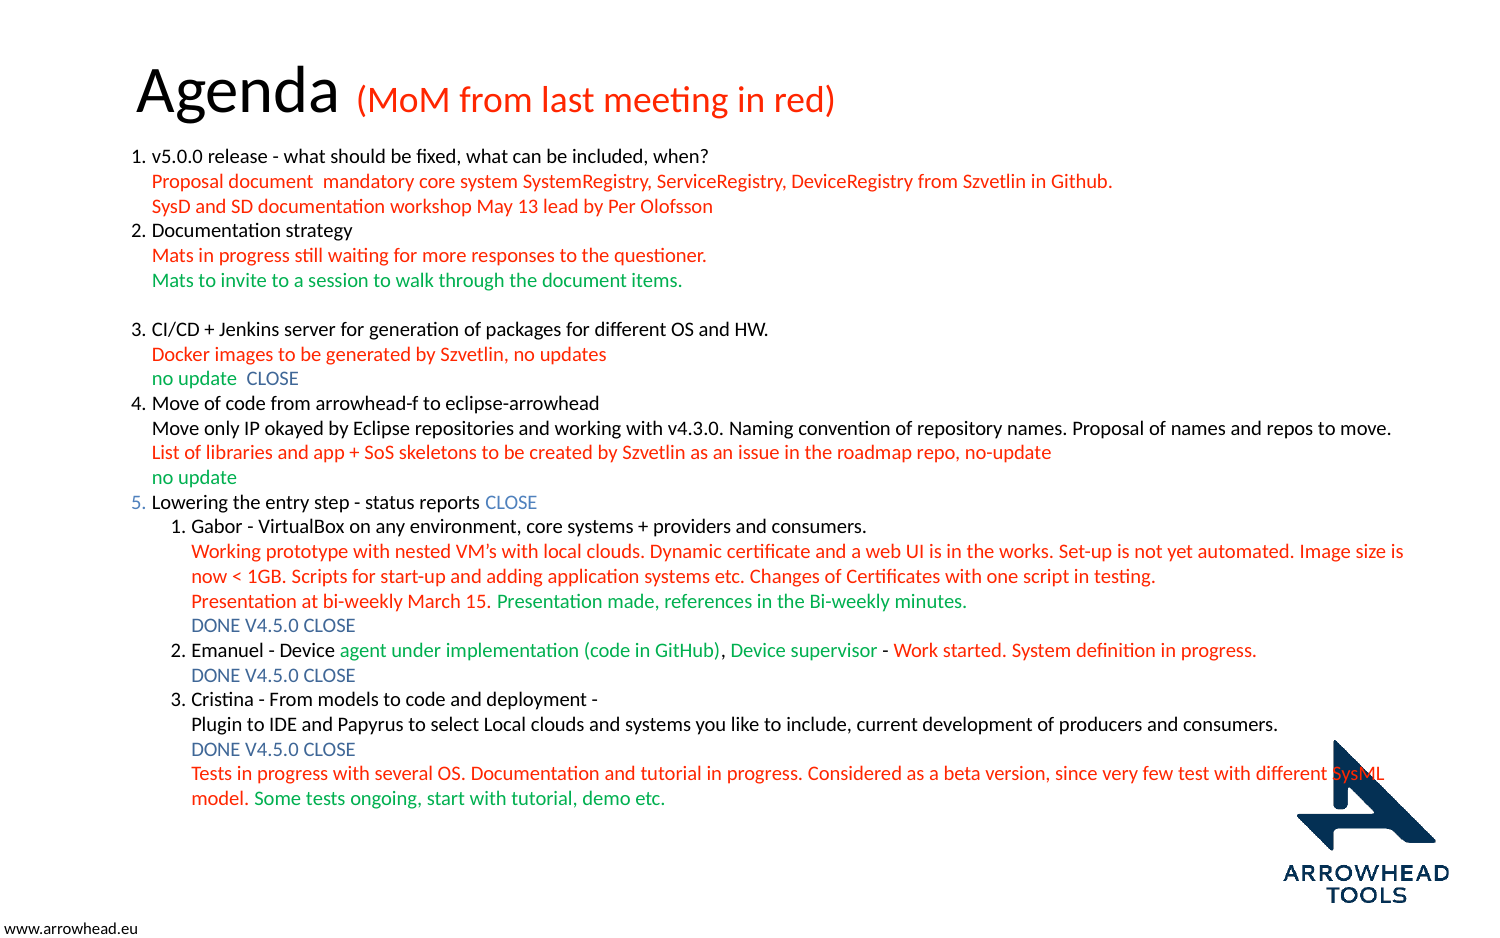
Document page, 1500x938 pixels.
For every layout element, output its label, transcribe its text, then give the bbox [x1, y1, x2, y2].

picture [1283, 857, 1449, 903]
title Agenda (MoM from last meeting in red) [128, 38, 1351, 135]
list v5.0.0 release - what should be fixed, what can be included, when? Proposal document mandatory core system SystemRegistry, ServiceRegistry, DeviceRegistry from Szvetlin in Github. SysD and SD documentation workshop May 13 lead by Per Olofsson Documentation strategy Mats in progress still waiting for more responses to the questioner. Mats to invite to a session to walk through the document items. CI/CD + Jenkins server for generation of packages for different OS and HW. Docker images to be generated by Szvetlin, no updates no update CLOSE Move of code from arrowhead-f to eclipse-arrowhead Move only IP okayed by Eclipse repositories and working with v4.3.0. Naming convention of repository names. Proposal of names and repos to move. List of libraries and app + SoS skeletons to be created by Szvetlin as an issue in the roadmap repo, no-update no update Lowering the entry step - status reports CLOSE Gabor - VirtualBox on any environment, core systems + providers and consumers. Working prototype with nested VM’s with local clouds. Dynamic certificate and a web UI is in the works. Set-up is not yet automated. Image size is now < 1GB. Scripts for start-up and adding application systems etc. Changes of Certificates with one script in testing. Presentation at bi-weekly March 15. Presentation made, references in the Bi-weekly minutes. DONE V4.5.0 CLOSE Emanuel - Device agent under implementation (code in GitHub), Device supervisor - Work started. System definition in progress. DONE V4.5.0 CLOSE Cristina - From models to code and deployment - Plugin to IDE and Papyrus to select Local clouds and systems you like to include, current development of producers and consumers. DONE V4.5.0 CLOSE Tests in progress with several OS. Documentation and tutorial in progress. Considered as a beta version, since very few test with different SysML model. Some tests ongoing, start with tutorial, demo etc. [123, 135, 1453, 857]
